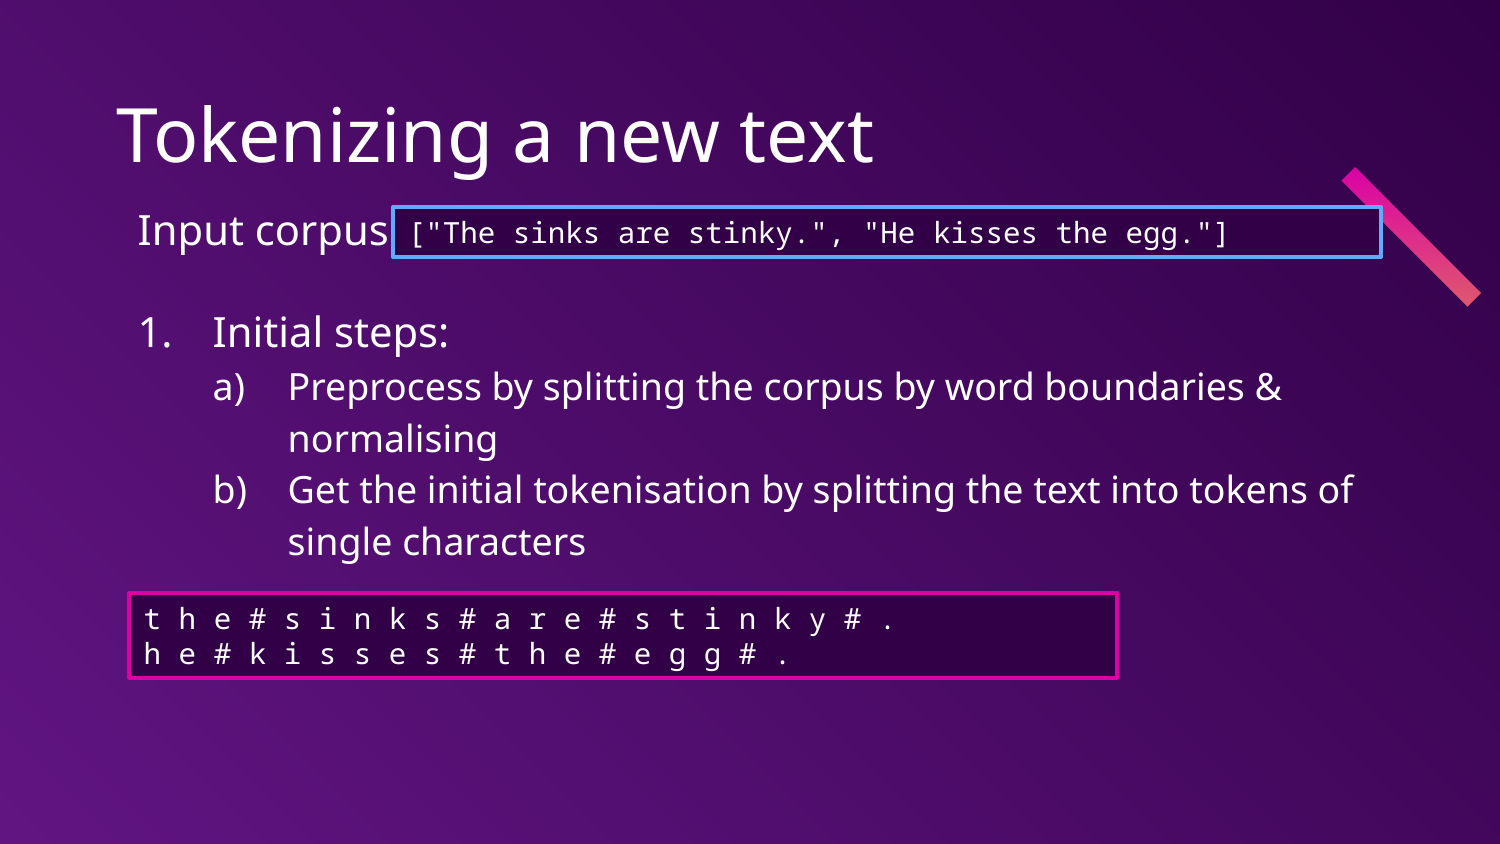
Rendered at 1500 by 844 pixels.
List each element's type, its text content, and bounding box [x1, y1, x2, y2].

text_box ["The sinks are stinky.", "He kisses the egg."] [391, 205, 1383, 259]
text_box t h e # s i n k s # a r e # s t i n k y # . h e # k i s s e s # t h e # e g g # . [127, 591, 1119, 680]
list Initial steps: Preprocess by splitting the corpus by word boundaries & normalising Get the initial tokenisation by splitting the text into tokens of single characters [101, 291, 1399, 585]
title Tokenizing a new text [101, 72, 1399, 189]
text_box Input corpus: [101, 189, 1429, 283]
